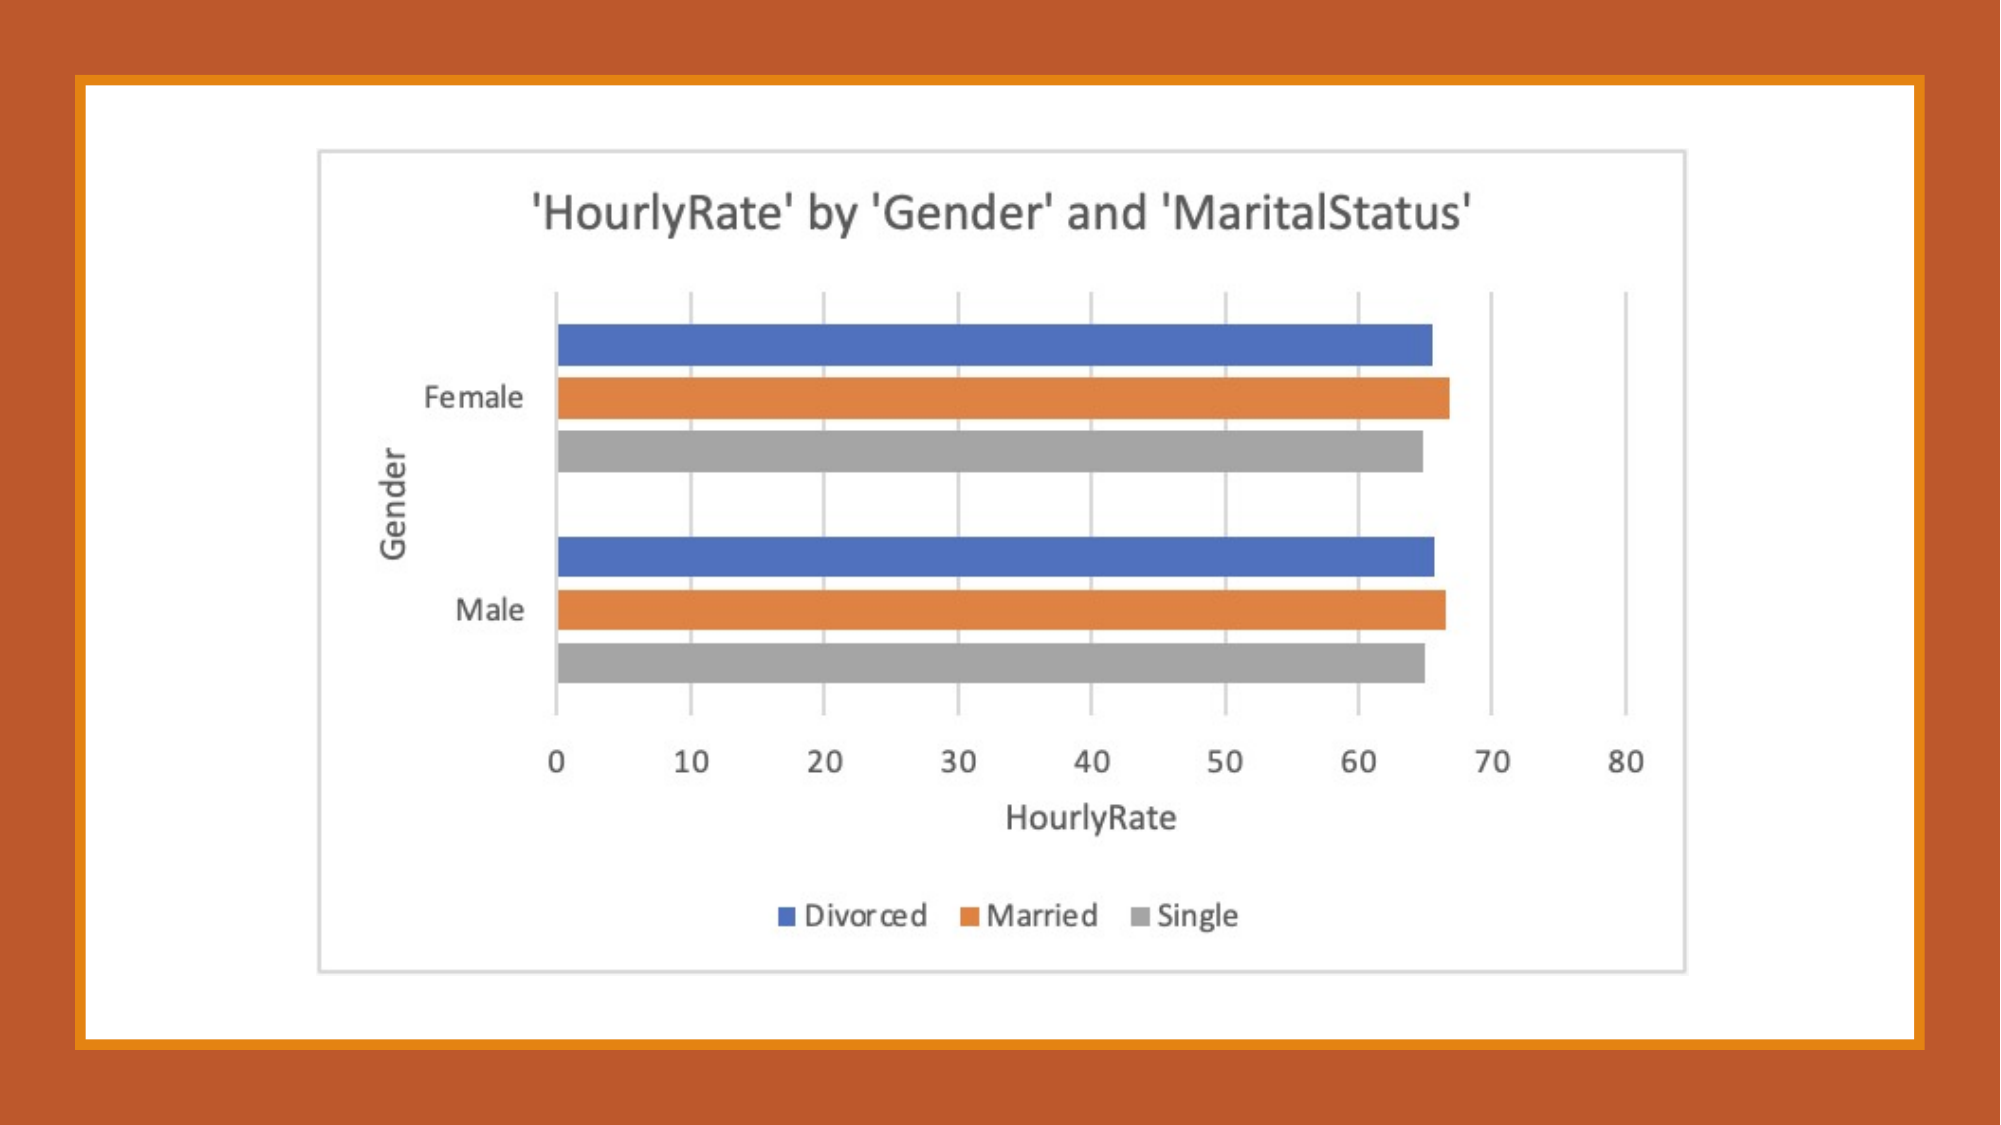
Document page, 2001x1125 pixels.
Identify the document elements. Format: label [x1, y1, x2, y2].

text_box [84, 84, 1916, 1041]
text_box [0, 0, 2000, 1125]
list [316, 148, 1690, 976]
text_box [74, 74, 1926, 1051]
